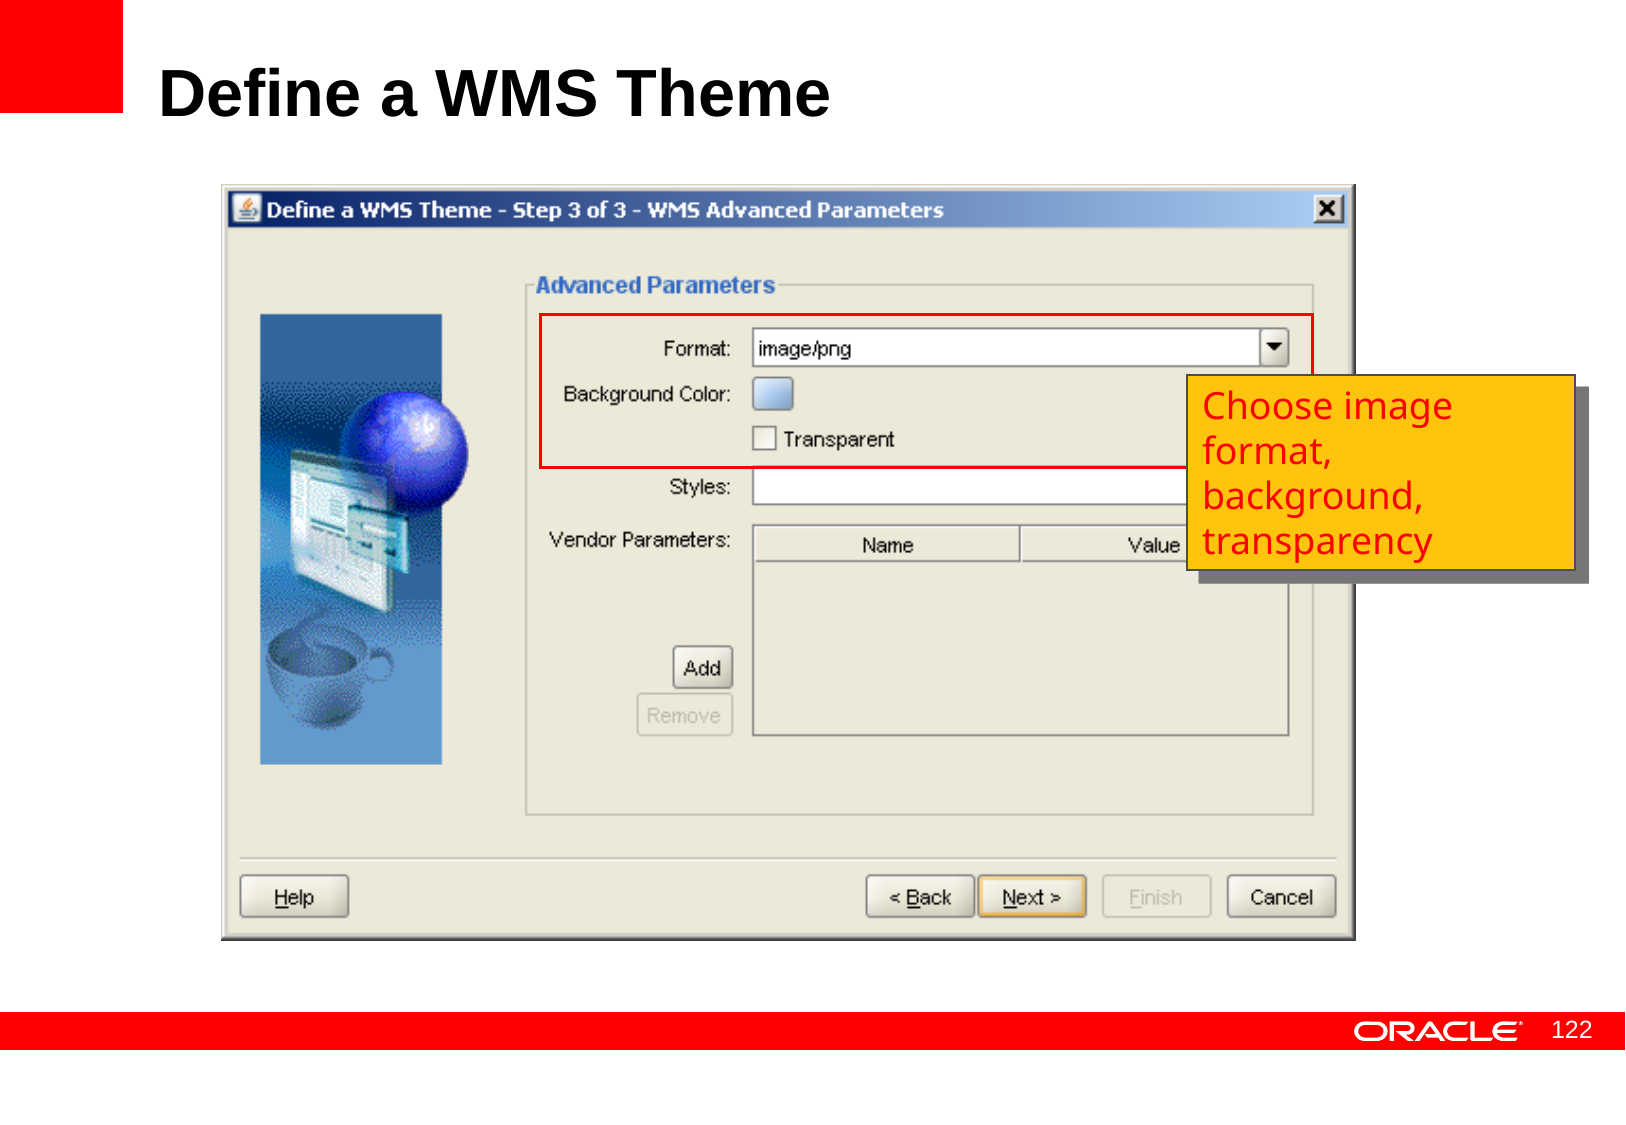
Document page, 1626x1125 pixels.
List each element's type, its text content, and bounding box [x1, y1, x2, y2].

picture [0, 0, 123, 113]
picture [0, 1012, 1625, 1050]
picture [221, 184, 1357, 941]
text_box Choose image format, background, transparency [1361, 374, 1575, 570]
title Define a WMS Theme [157, 49, 1506, 205]
